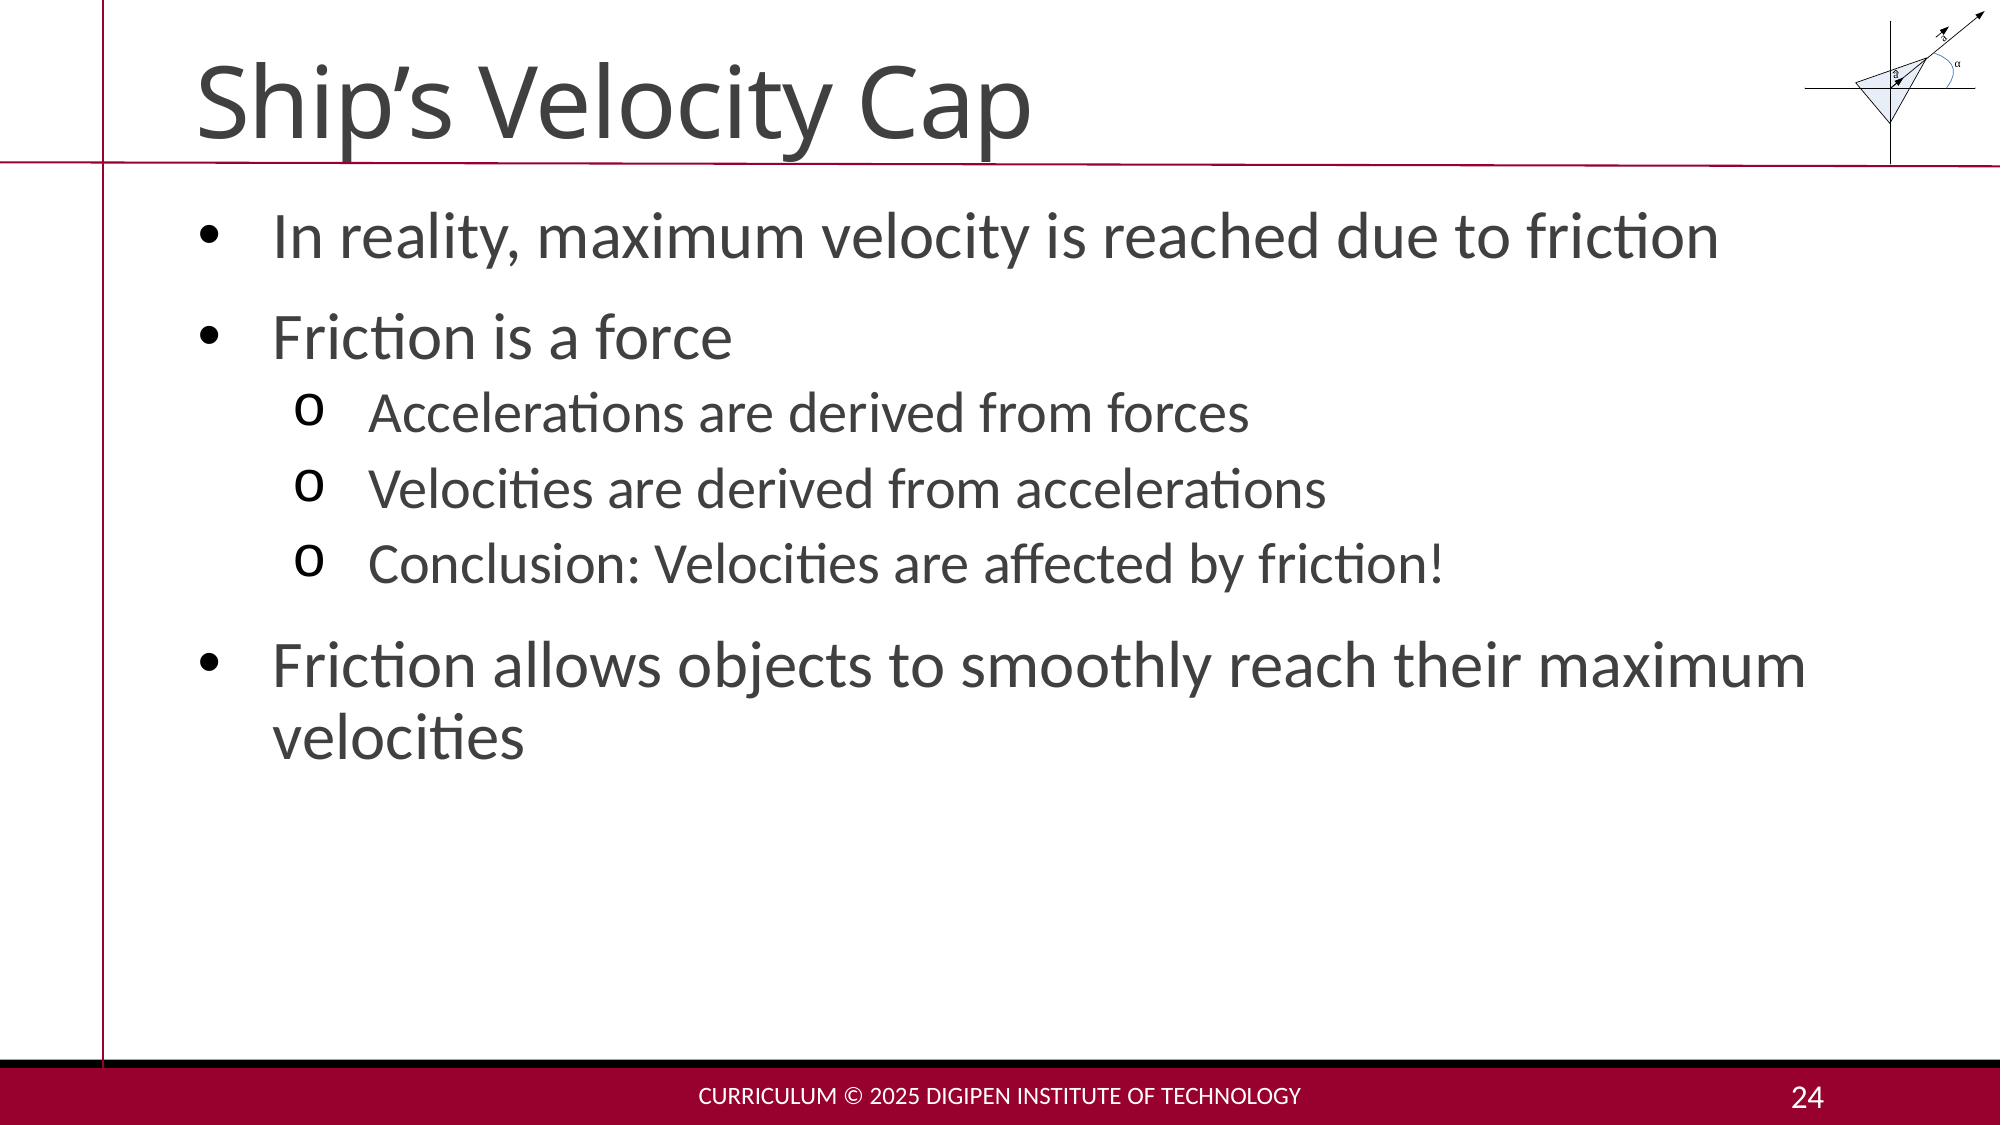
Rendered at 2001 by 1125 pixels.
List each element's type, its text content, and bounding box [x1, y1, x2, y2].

footer Curriculum © 2025 DigiPen Institute of Technology [604, 1064, 1396, 1125]
slide_number 24 [1624, 1064, 1840, 1125]
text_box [1802, 0, 1997, 167]
list In reality, maximum velocity is reached due to friction Friction is a force Accelerations are derived from forces Velocities are derived from accelerations Conclusion: Velocities are affected by friction! Friction allows objects to smoothly reach their maximum velocities [180, 193, 1830, 1040]
title Ship’s Velocity Cap [180, 24, 1800, 167]
